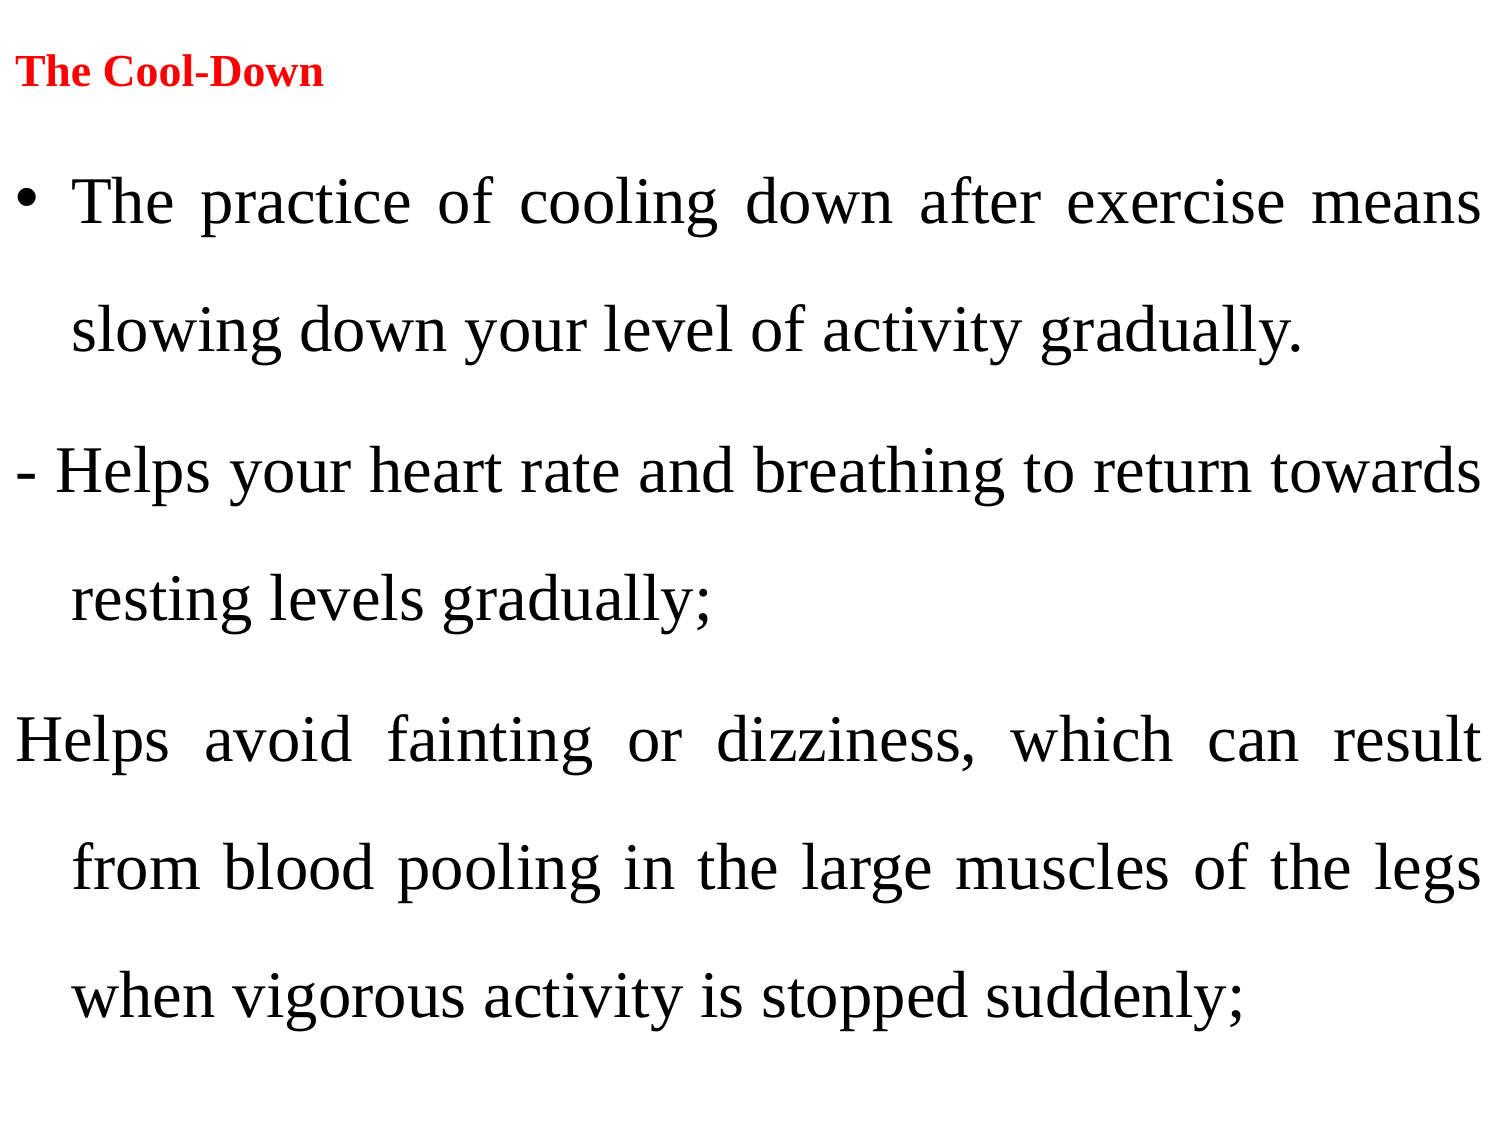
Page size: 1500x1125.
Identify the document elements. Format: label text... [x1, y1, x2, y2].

list The Cool-Down The practice of cooling down after exercise means slowing down your level of activity gradually. - Helps your heart rate and breathing to return towards resting levels gradually; Helps avoid fainting or dizziness, which can result from blood pooling in the large muscles of the legs when vigorous activity is stopped suddenly; [0, 0, 1500, 1125]
